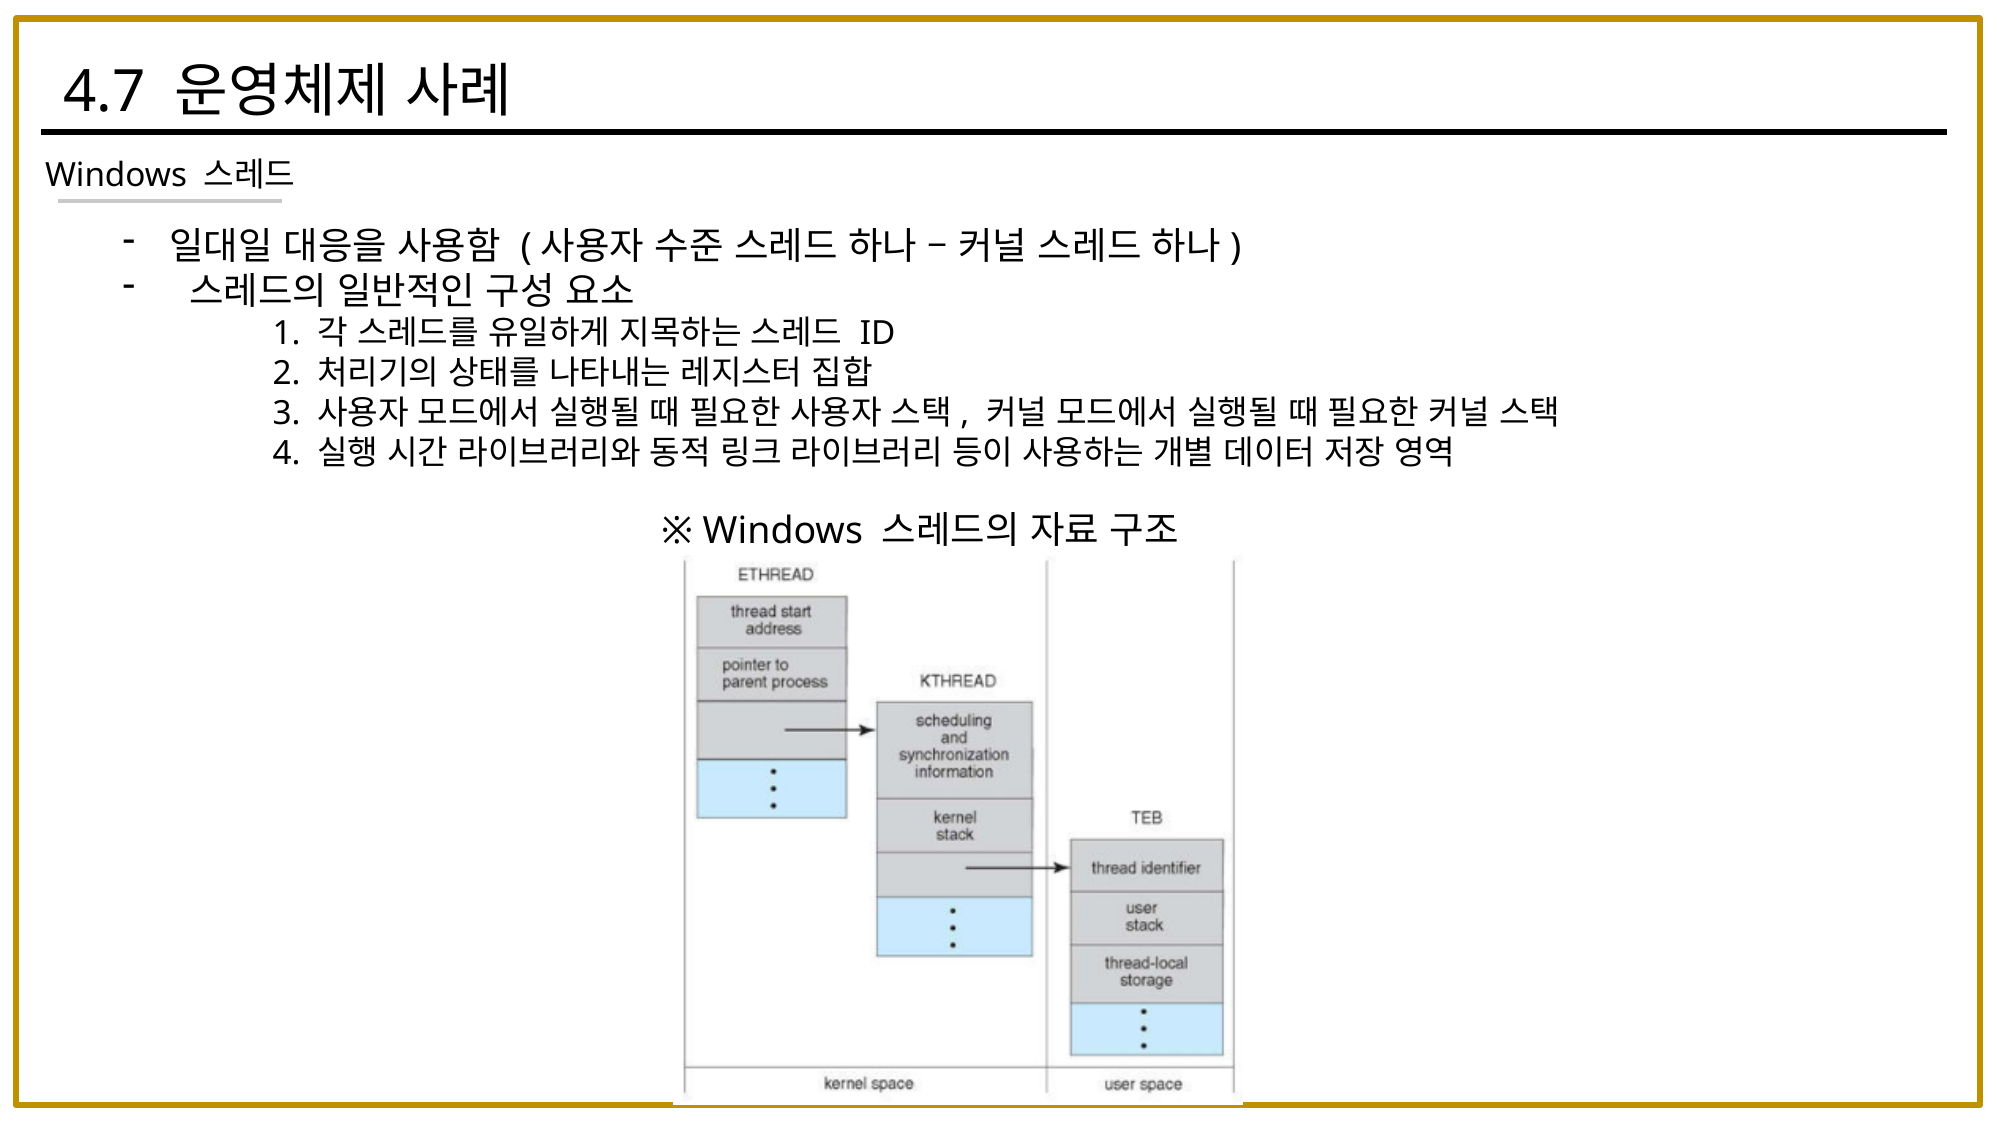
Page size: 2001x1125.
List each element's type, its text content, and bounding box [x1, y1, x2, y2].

text_box ※ Windows 스레드의 자료 구조 [646, 498, 1243, 559]
text_box Windows 스레드 [30, 145, 311, 200]
text_box [16, 18, 1980, 1106]
picture [673, 555, 1243, 1105]
text_box 일대일 대응을 사용함 (사용자 수준 스레드 하나 – 커널 스레드 하나) 스레드의 일반적인 구성 요소 1. 각 스레드를 유일하게 지목하는 스레드 ID 2. 처리기의 상태를 나타내는 레지스터 집합 3. 사용자 모드에서 실행될 때 필요한 사용자 스택, 커널 모드에서 실행될 때 필요한 커널 스택 4. 실행 시간 라이브러리와 동적 링크 라이브러리 등이 사용하는 개별 데이터 저장 영역 [108, 214, 1575, 479]
